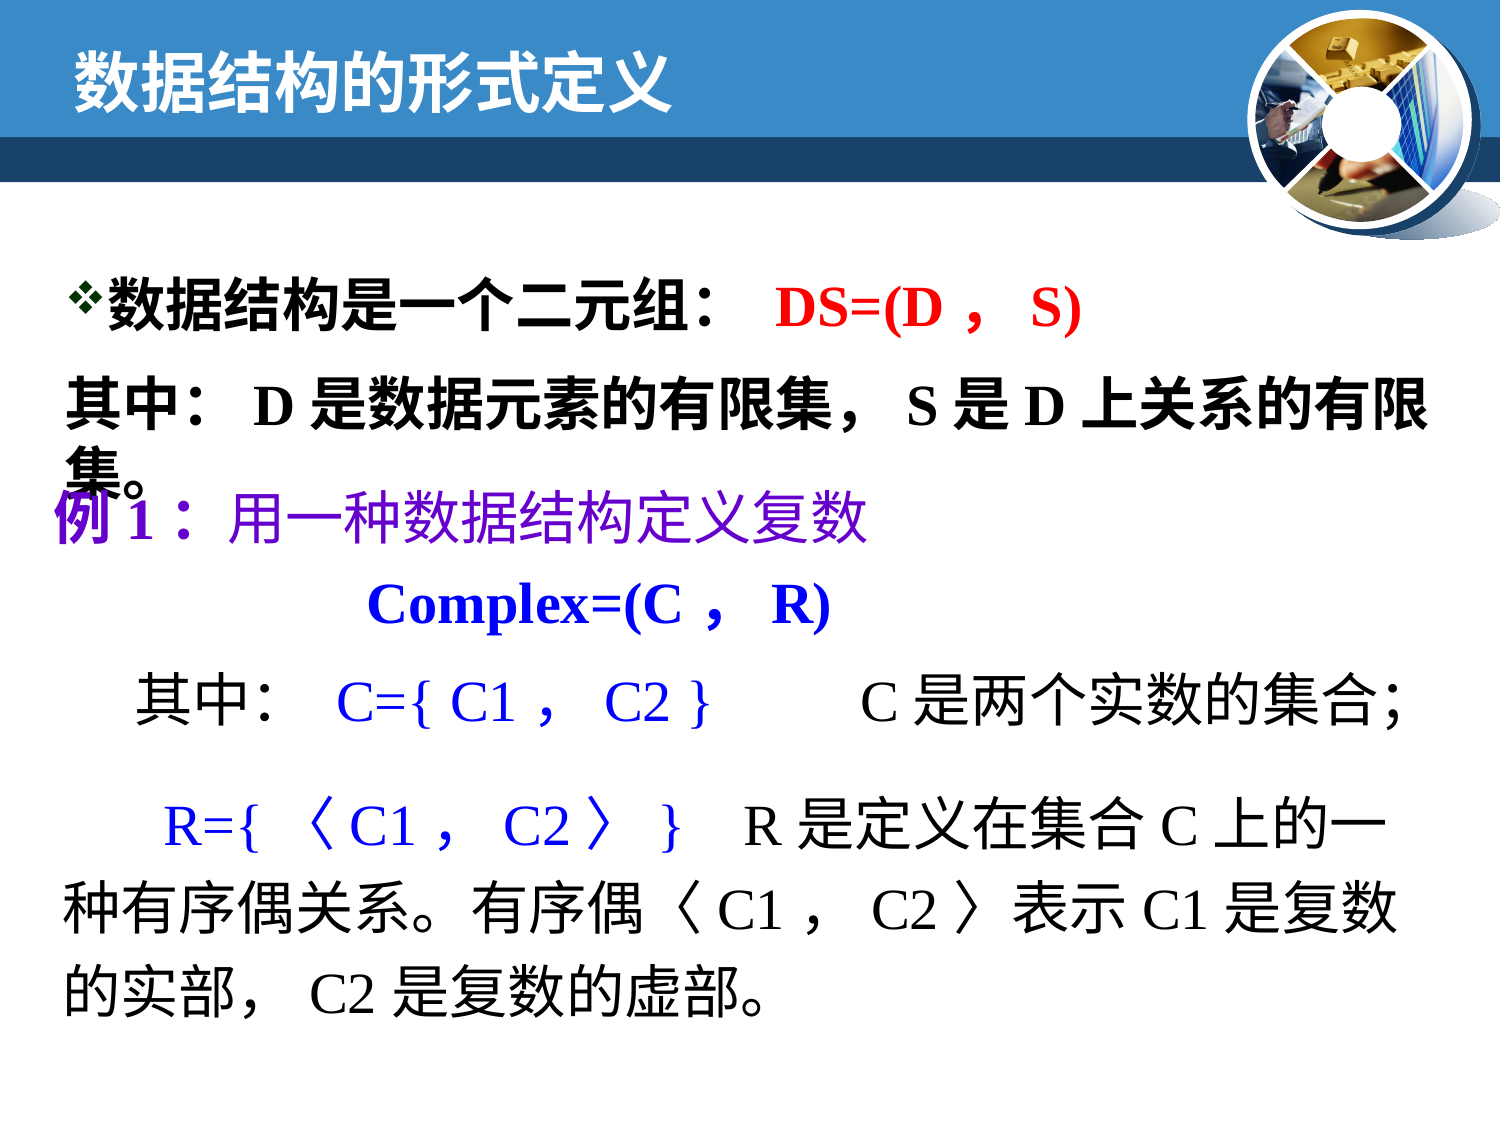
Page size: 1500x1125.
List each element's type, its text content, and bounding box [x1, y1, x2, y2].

picture [1289, 18, 1428, 94]
picture [1386, 48, 1464, 191]
text_box Complex=(C，R) [351, 557, 848, 643]
text_box R={〈C1，C2〉} R是定义在集合C上的一种有序偶关系。有序偶〈C1，C2〉表示C1是复数的实部，C2是复数的虚部。 [47, 766, 1461, 1033]
text_box 数据结构的形式定义 [59, 33, 864, 128]
picture [1287, 149, 1430, 222]
text_box 数据结构是一个二元组： DS=(D，S) 其中：D是数据元素的有限集，S是D上关系的有限集。 [50, 260, 1500, 515]
picture [1255, 50, 1333, 188]
text_box 例1：用一种数据结构定义复数 [39, 474, 983, 559]
text_box 其中： C={ C1，C2 } C是两个实数的集合； [119, 655, 1452, 741]
